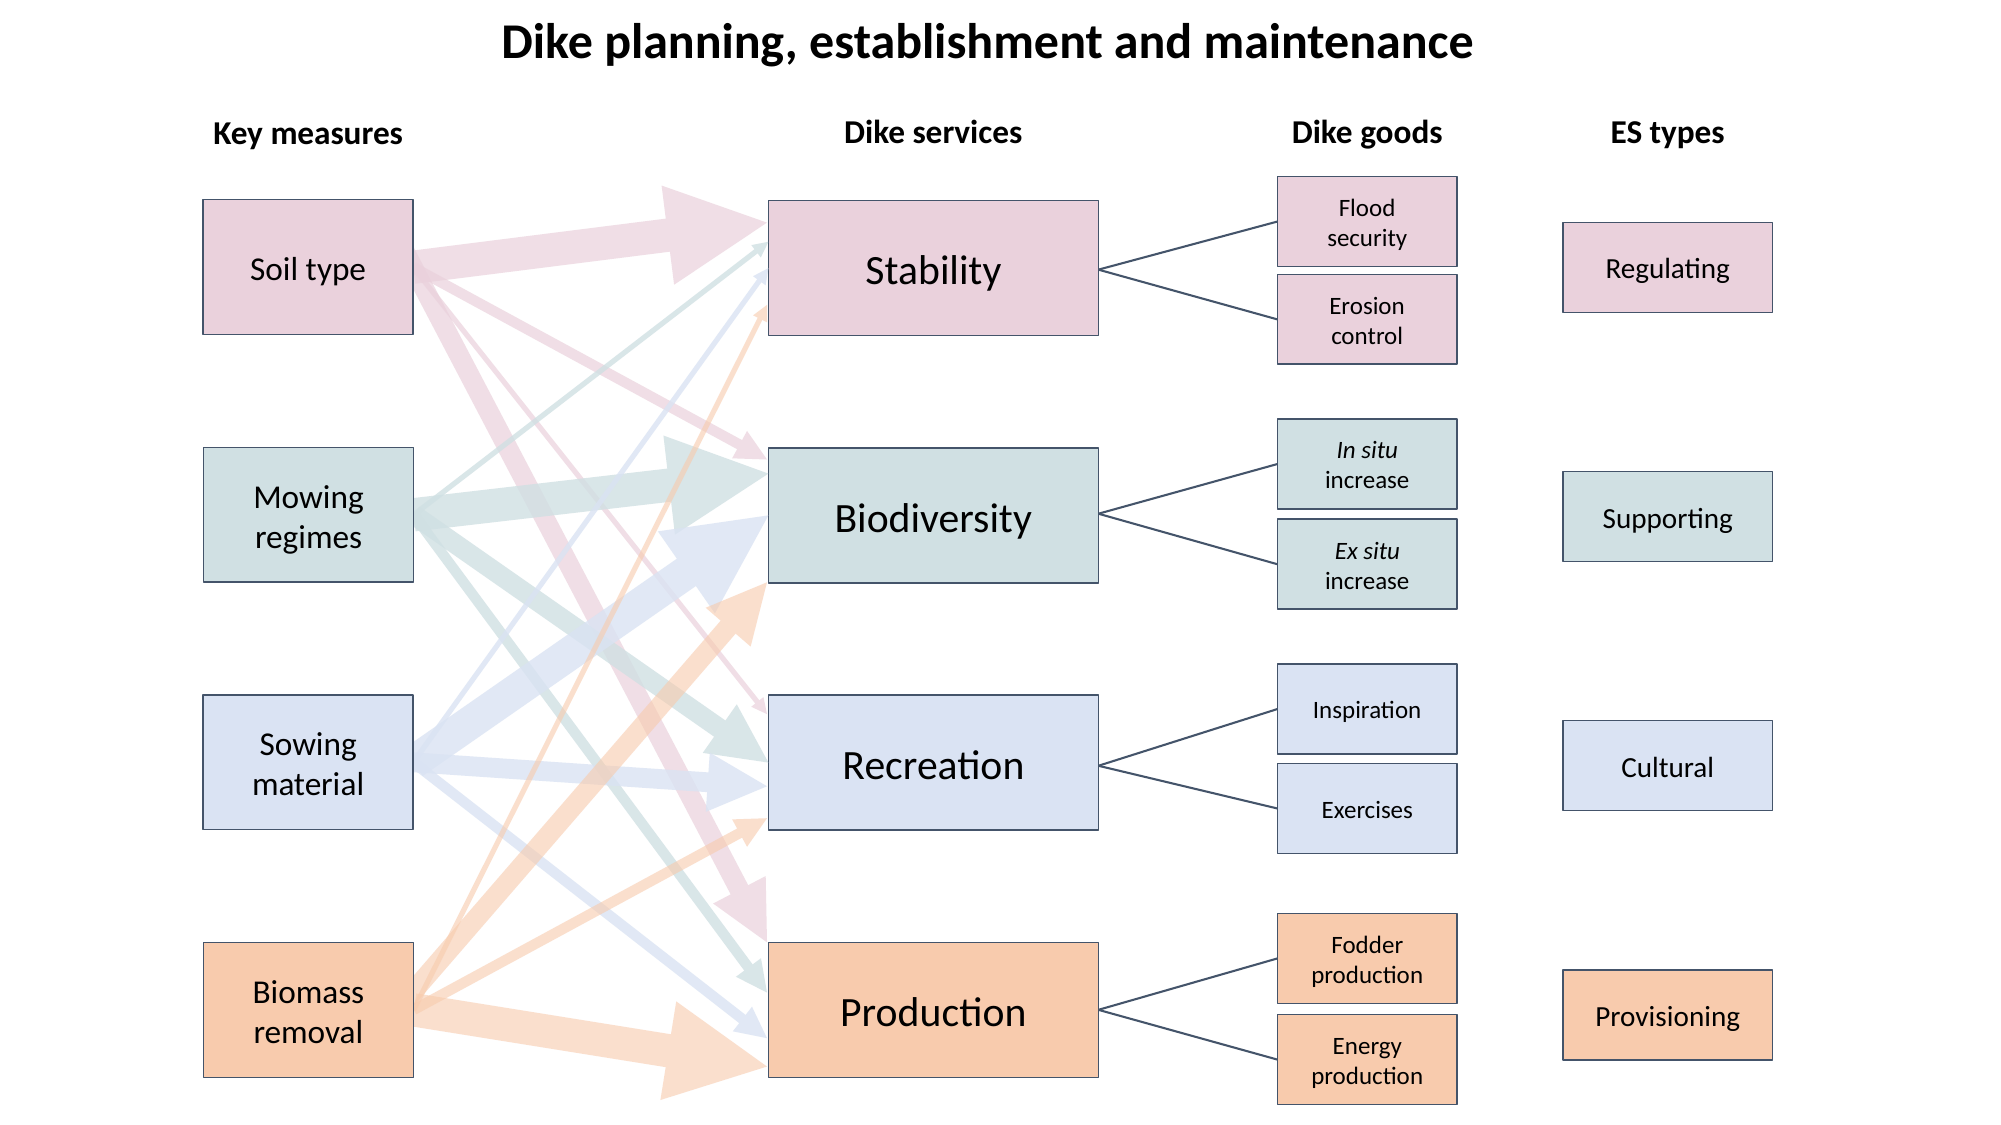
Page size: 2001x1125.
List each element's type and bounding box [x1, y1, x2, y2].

text_box [197, 1, 1773, 1105]
